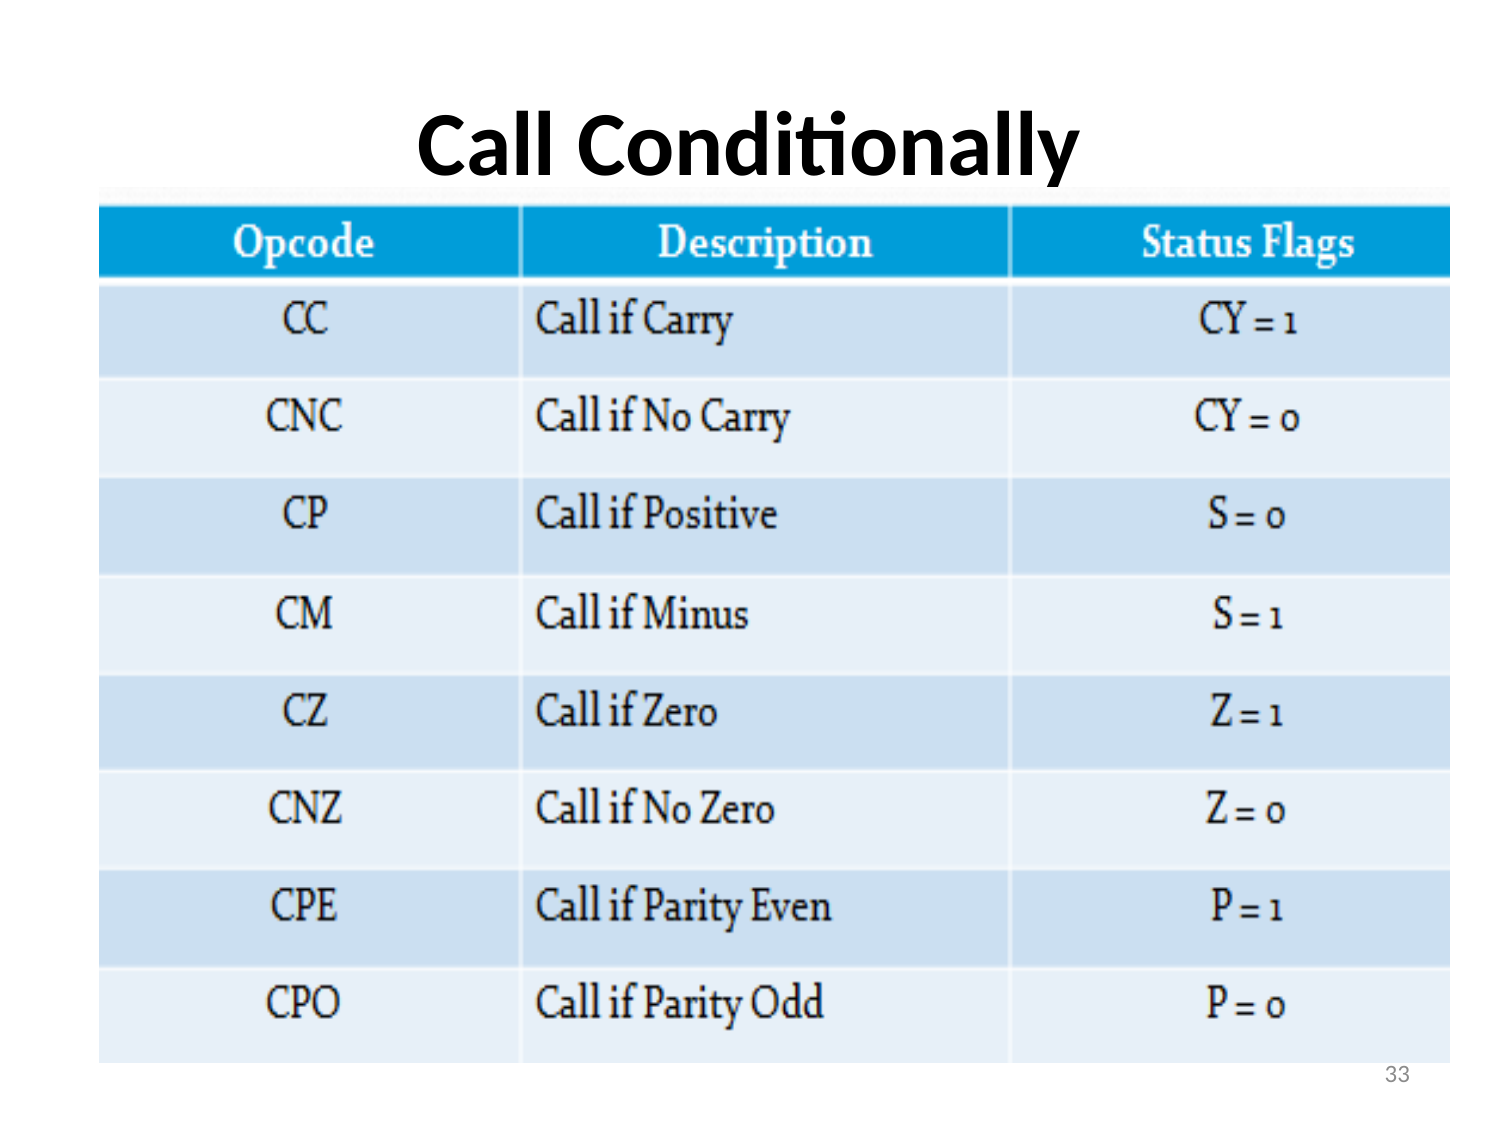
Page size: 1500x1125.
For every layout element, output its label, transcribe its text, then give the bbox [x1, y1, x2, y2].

slide_number 33 [1074, 1072, 1425, 1103]
title Call Conditionally [75, 45, 1425, 233]
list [99, 187, 1451, 1063]
